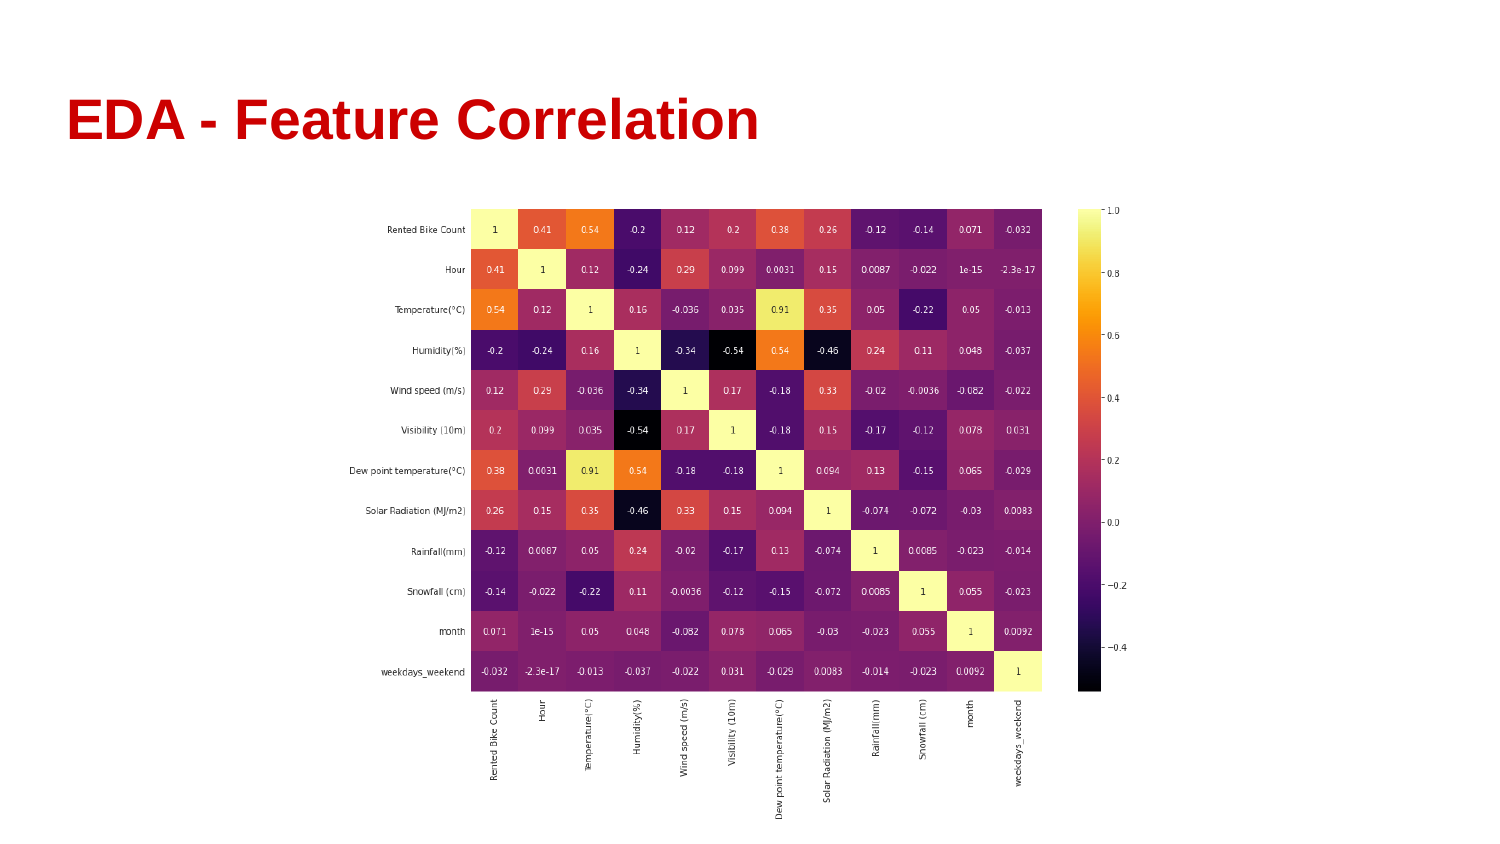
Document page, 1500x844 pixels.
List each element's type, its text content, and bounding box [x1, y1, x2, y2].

picture [343, 200, 1133, 824]
title EDA - Feature Correlation [51, 72, 1449, 167]
